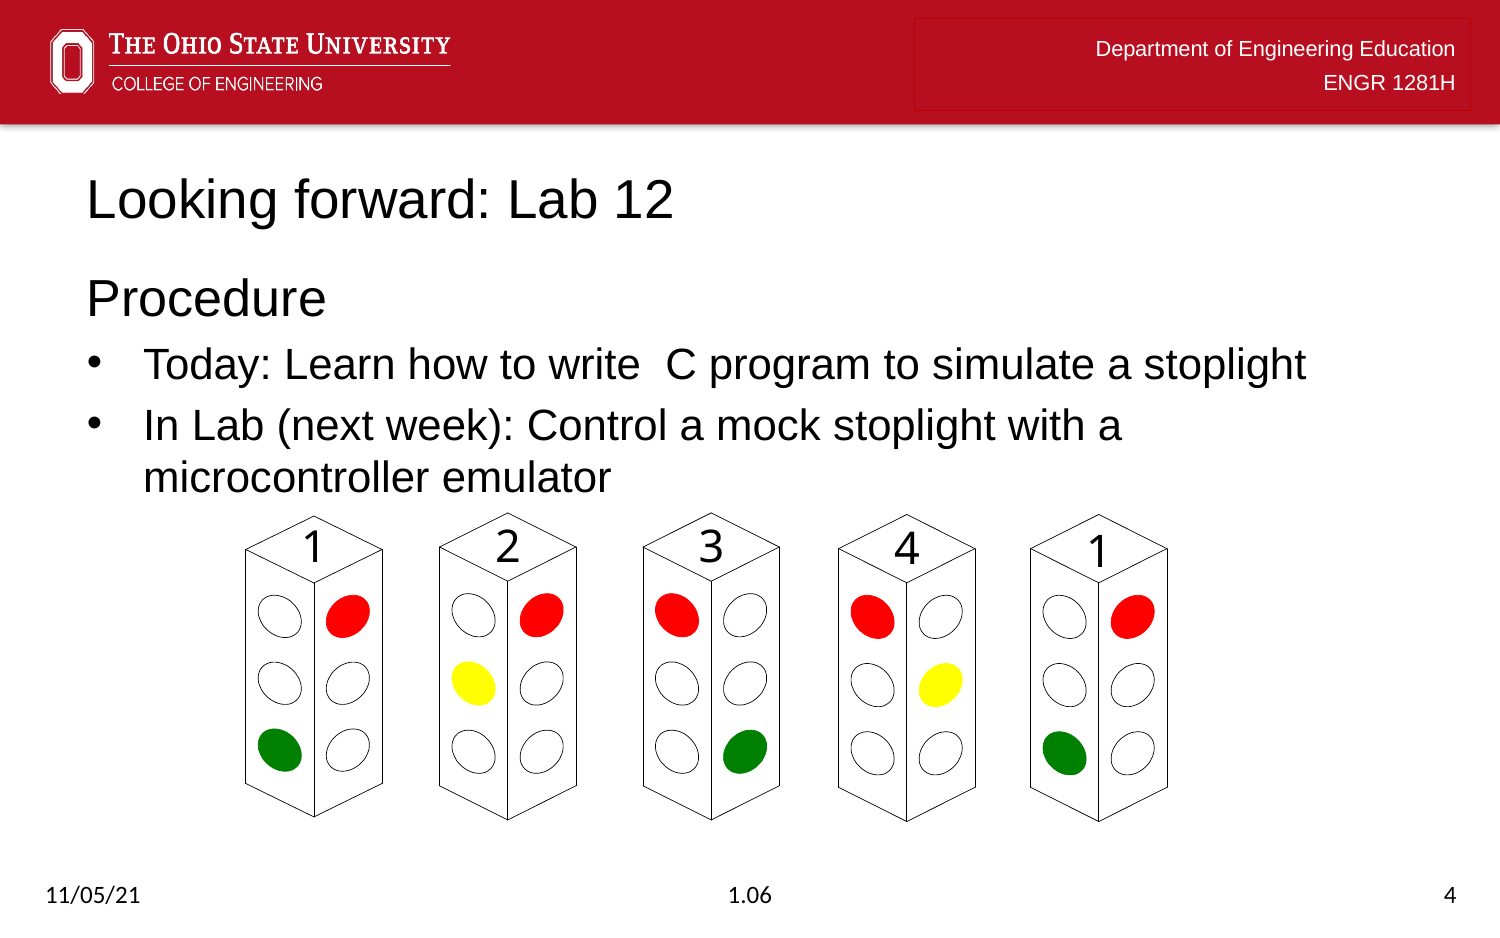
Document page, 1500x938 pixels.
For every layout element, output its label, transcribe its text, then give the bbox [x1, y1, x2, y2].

title Looking forward: Lab 12 [72, 143, 1433, 251]
slide_number 4 [1133, 868, 1472, 919]
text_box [244, 511, 781, 822]
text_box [837, 513, 1169, 823]
footer 1.06 [496, 868, 1004, 919]
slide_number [30, 868, 368, 919]
list Procedure Today: Learn how to write C program to simulate a stoplight In Lab (next week): Control a mock stoplight with a microcontroller emulator [72, 257, 1422, 868]
